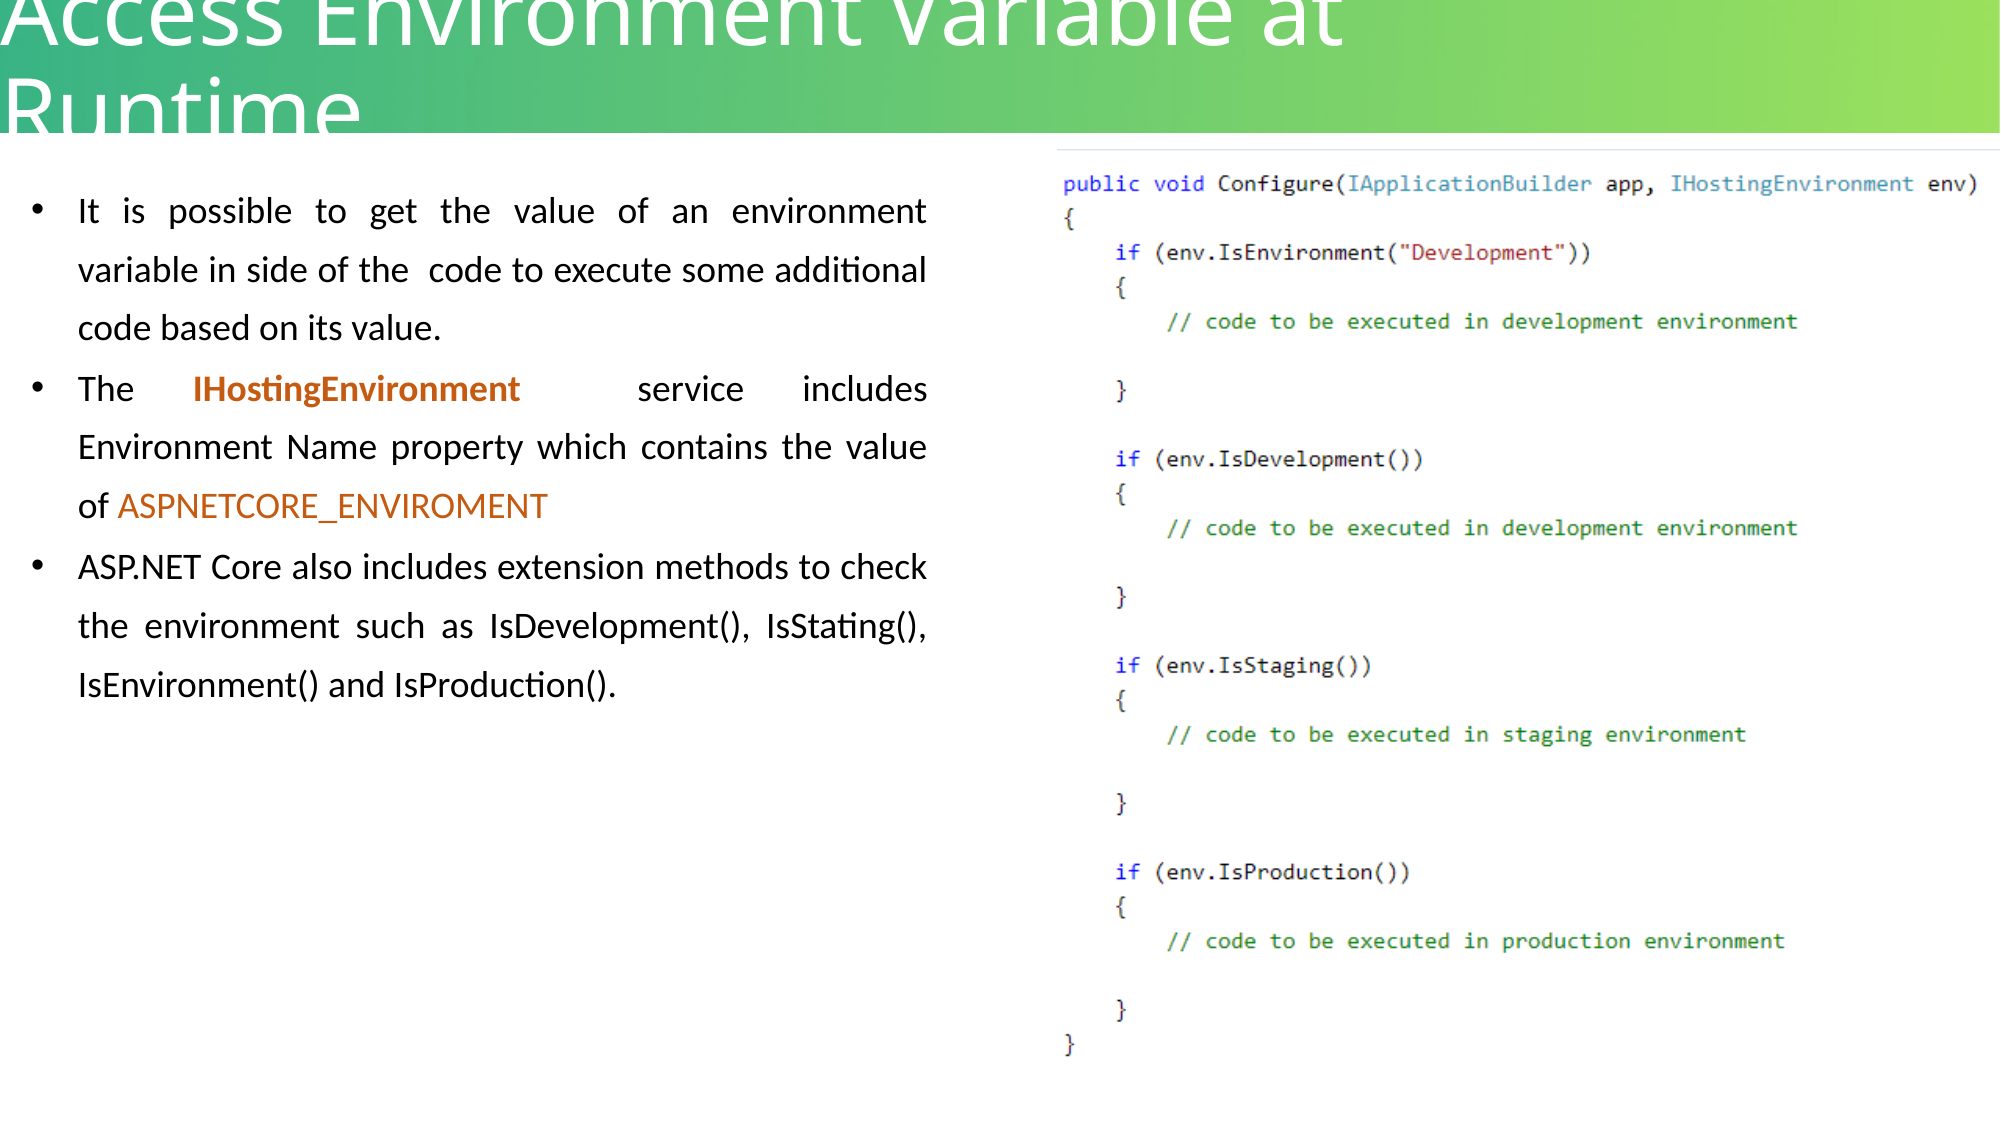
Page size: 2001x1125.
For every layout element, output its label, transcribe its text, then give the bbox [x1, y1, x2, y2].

text_box [1633, 0, 2000, 133]
text_box It is possible to get the value of an environment variable in side of the code to execute some additional code based on its value. The IHostingEnvironment service includes Environment Name property which contains the value of ASPNETCORE_ENVIROMENT ASP.NET Core also includes extension methods to check the environment such as IsDevelopment(), IsStating(), IsEnvironment() and IsProduction(). [29, 170, 960, 851]
title Access Environment Variable at Runtime [0, 0, 1633, 165]
picture [1057, 149, 2000, 1072]
